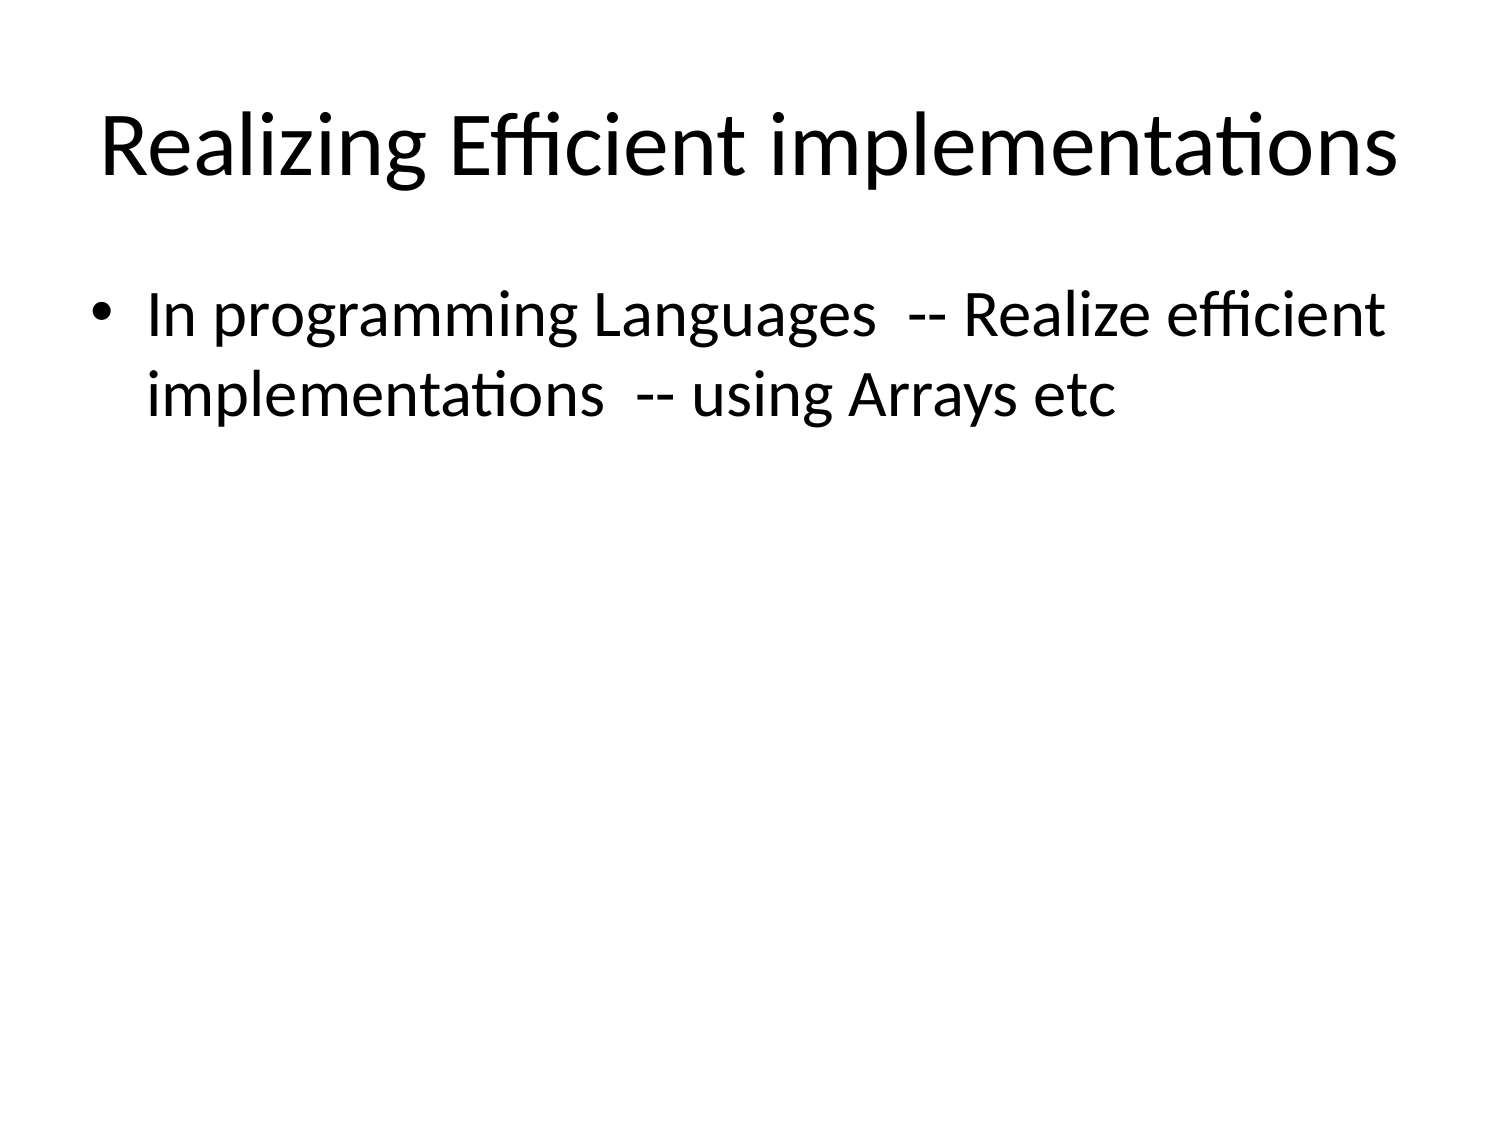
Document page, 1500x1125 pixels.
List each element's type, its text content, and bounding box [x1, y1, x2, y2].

list In programming Languages -- Realize efficient implementations -- using Arrays etc [75, 262, 1425, 1005]
title Realizing Efficient implementations [75, 45, 1425, 233]
